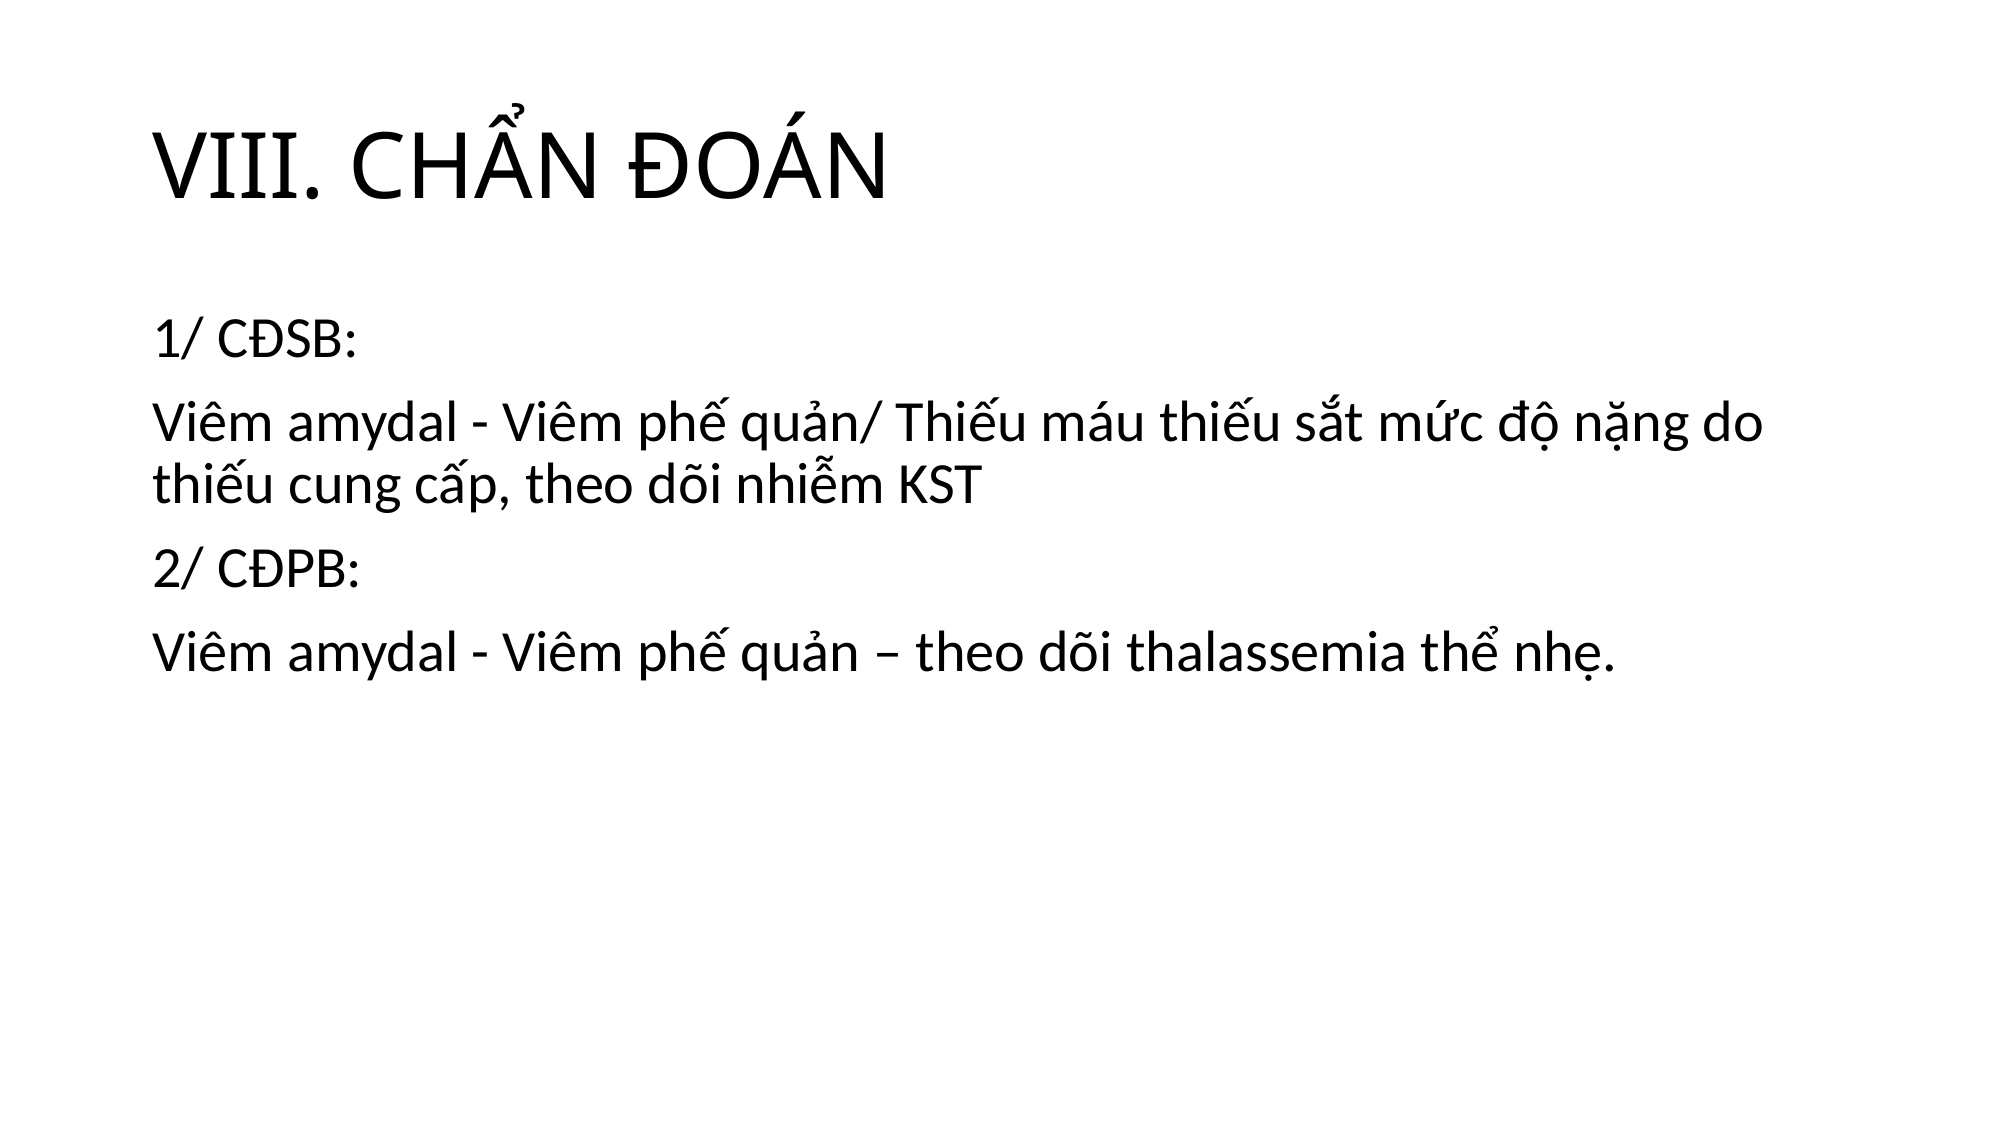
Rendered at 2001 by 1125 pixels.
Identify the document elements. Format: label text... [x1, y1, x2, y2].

list 1/ CĐSB: Viêm amydal - Viêm phế quản/ Thiếu máu thiếu sắt mức độ nặng do thiếu cung cấp, theo dõi nhiễm KST 2/ CĐPB: Viêm amydal - Viêm phế quản – theo dõi thalassemia thể nhẹ. [137, 299, 1863, 1014]
title VIII. CHẨN ĐOÁN [137, 59, 1863, 278]
